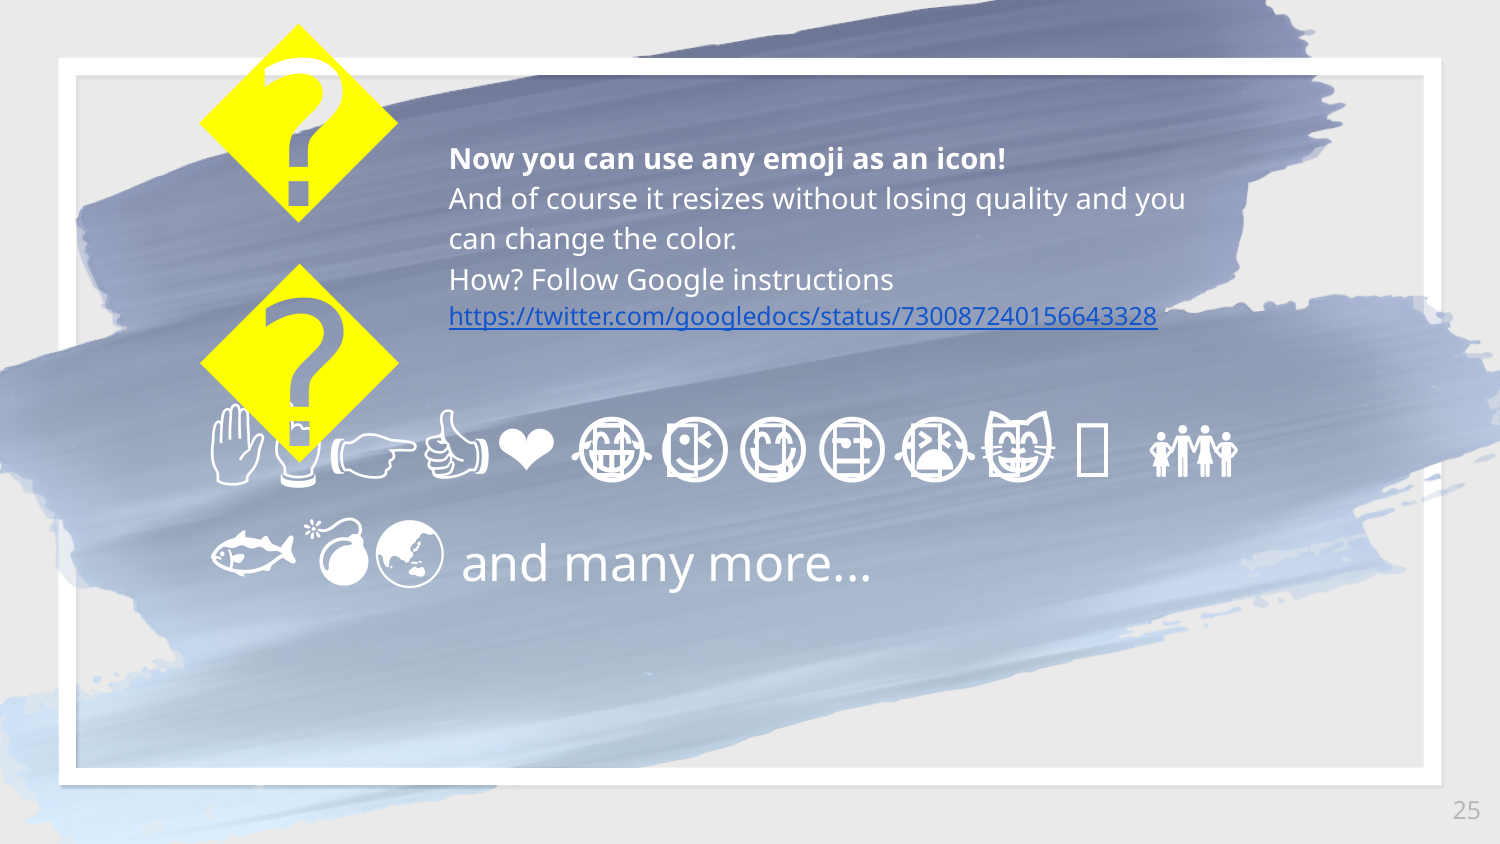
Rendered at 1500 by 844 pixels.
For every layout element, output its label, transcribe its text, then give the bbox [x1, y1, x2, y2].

picture [0, 0, 1500, 844]
text_box 😉 [181, 140, 418, 353]
slide_number 25 [1391, 779, 1482, 844]
list Now you can use any emoji as an icon! And of course it resizes without losing quality and you can change the color. How? Follow Google instructions https://twitter.com/googledocs/status/730087240156643328 [448, 140, 1232, 330]
text_box ✋👆👉👍👤👦👧👨👩👪💃🏃💑❤😂😉😋😒😭👶😸🐟🍒🍔💣📌📖🔨🎃🎈🎨🏈🏰🌏🔌🔑 and many more... [207, 389, 1283, 812]
